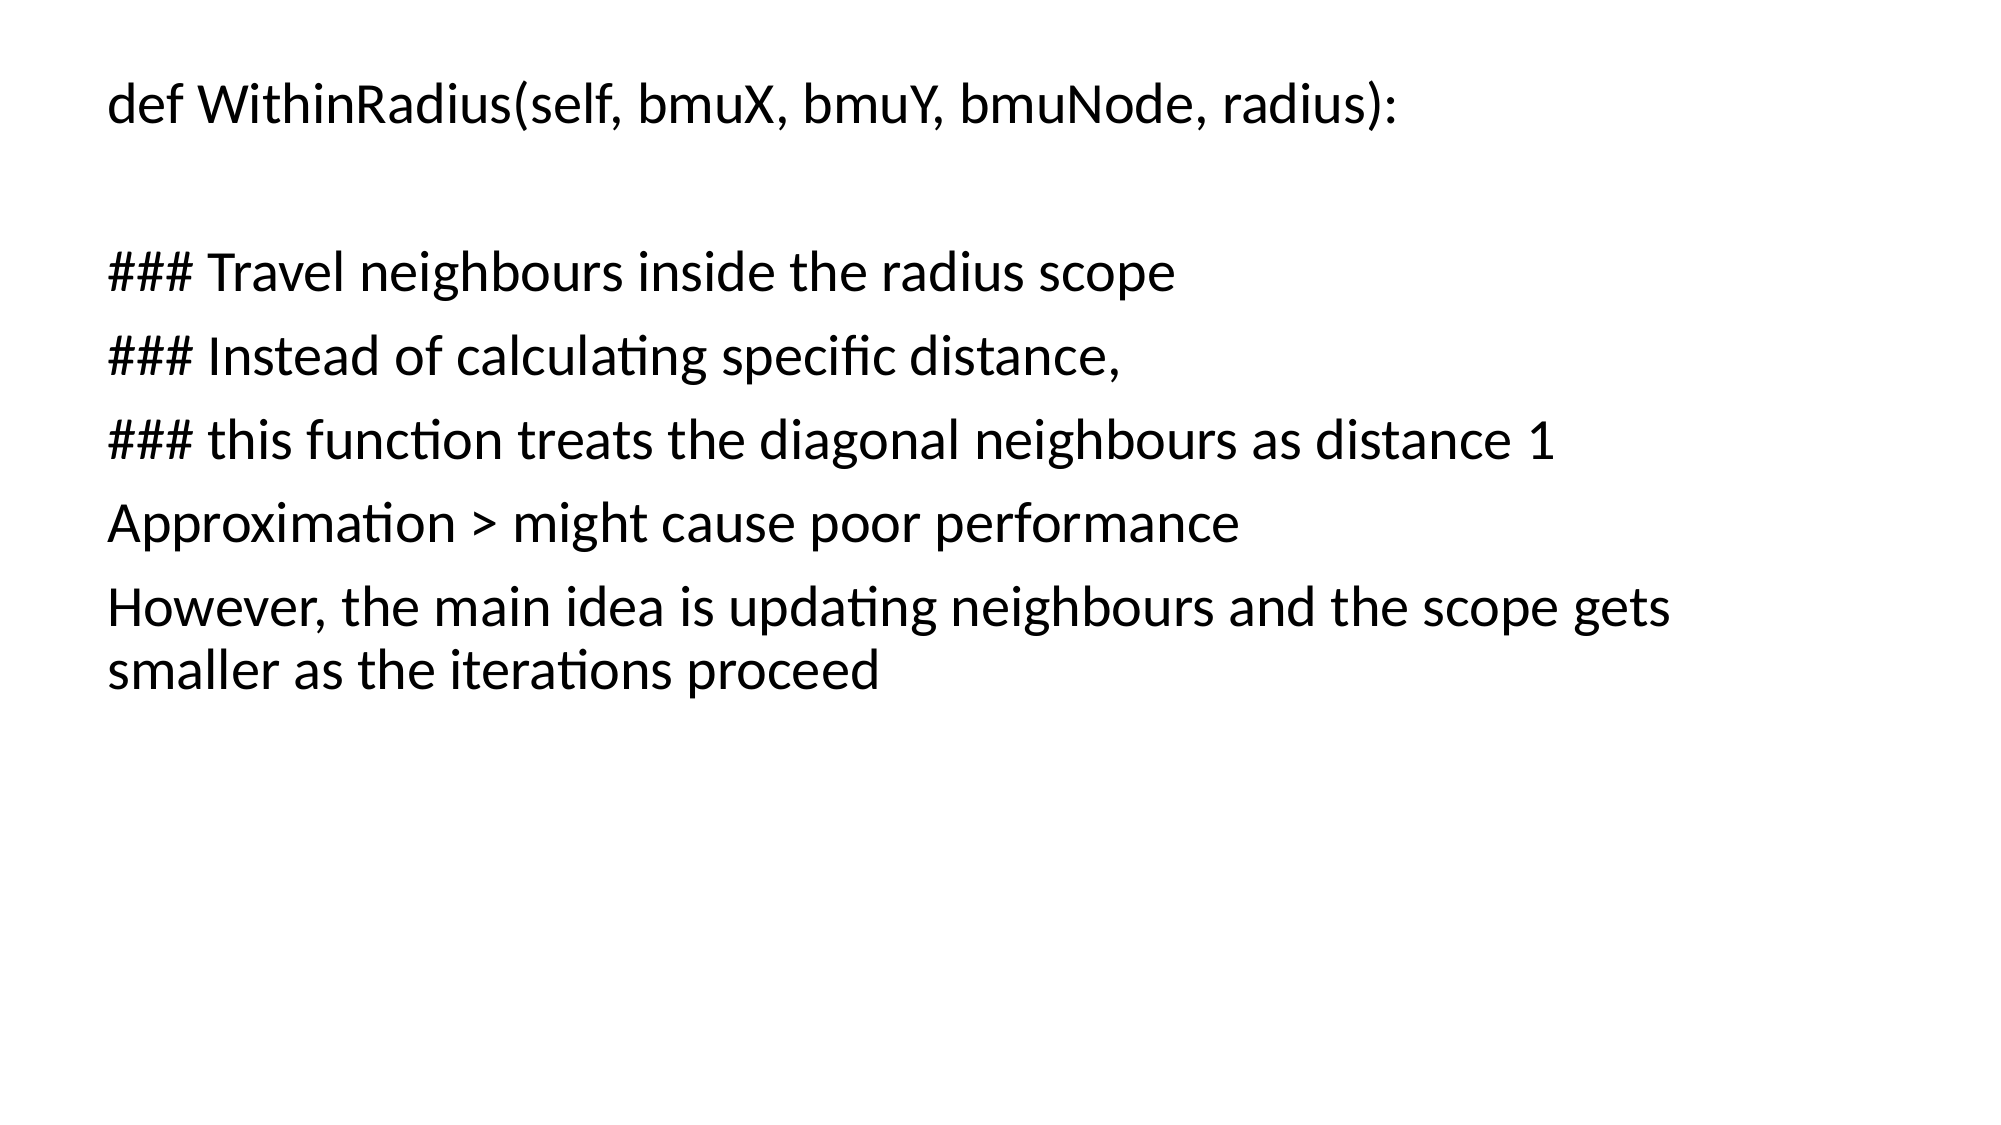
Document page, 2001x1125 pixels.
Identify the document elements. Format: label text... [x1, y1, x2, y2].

list def WithinRadius(self, bmuX, bmuY, bmuNode, radius): ### Travel neighbours inside the radius scope ### Instead of calculating specific distance, ### this function treats the diagonal neighbours as distance 1 Approximation > might cause poor performance However, the main idea is updating neighbours and the scope gets smaller as the iterations proceed [92, 66, 1818, 780]
